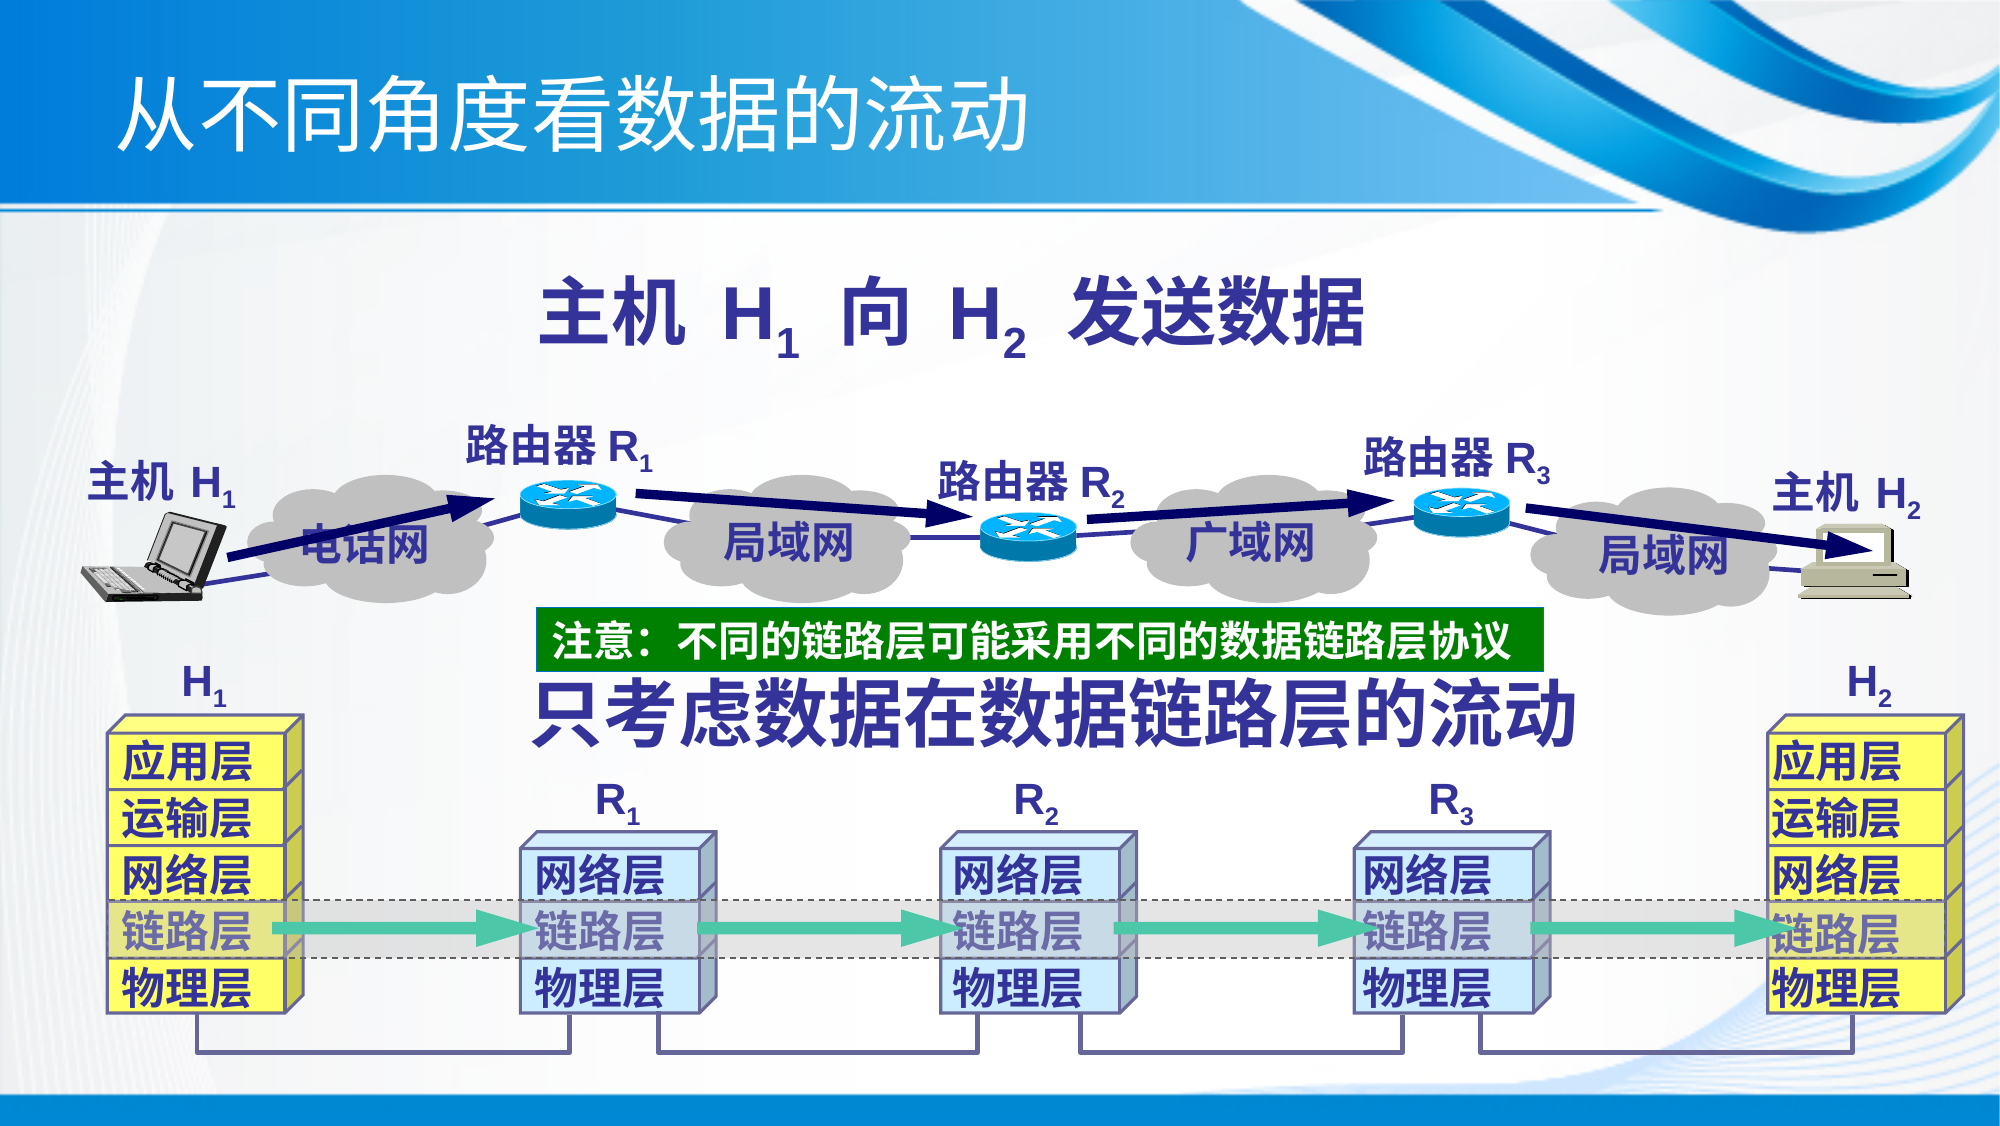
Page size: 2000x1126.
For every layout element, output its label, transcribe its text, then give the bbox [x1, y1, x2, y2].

text_box 注意：不同的链路层可能采用不同的数据链路层协议 [536, 607, 1544, 642]
text_box 路由器 R1 [447, 409, 671, 487]
text_box [232, 573, 241, 580]
text_box 主机 H1 [68, 444, 254, 522]
text_box 主机 H1 向 H2 发送数据 [518, 255, 1384, 376]
text_box [1383, 497, 1395, 505]
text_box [80, 512, 227, 603]
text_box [1530, 487, 1778, 616]
title 从不同角度看数据的流动 [99, 45, 1900, 180]
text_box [58, 644, 1964, 1053]
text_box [663, 474, 911, 604]
text_box [498, 514, 514, 522]
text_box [1130, 474, 1378, 604]
text_box 路由器 R3 [1345, 420, 1569, 499]
text_box 主机 H2 [1753, 456, 1939, 534]
text_box 路由器 R2 [919, 444, 1144, 522]
picture [0, 0, 2000, 1126]
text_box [246, 474, 495, 604]
text_box [916, 509, 974, 522]
